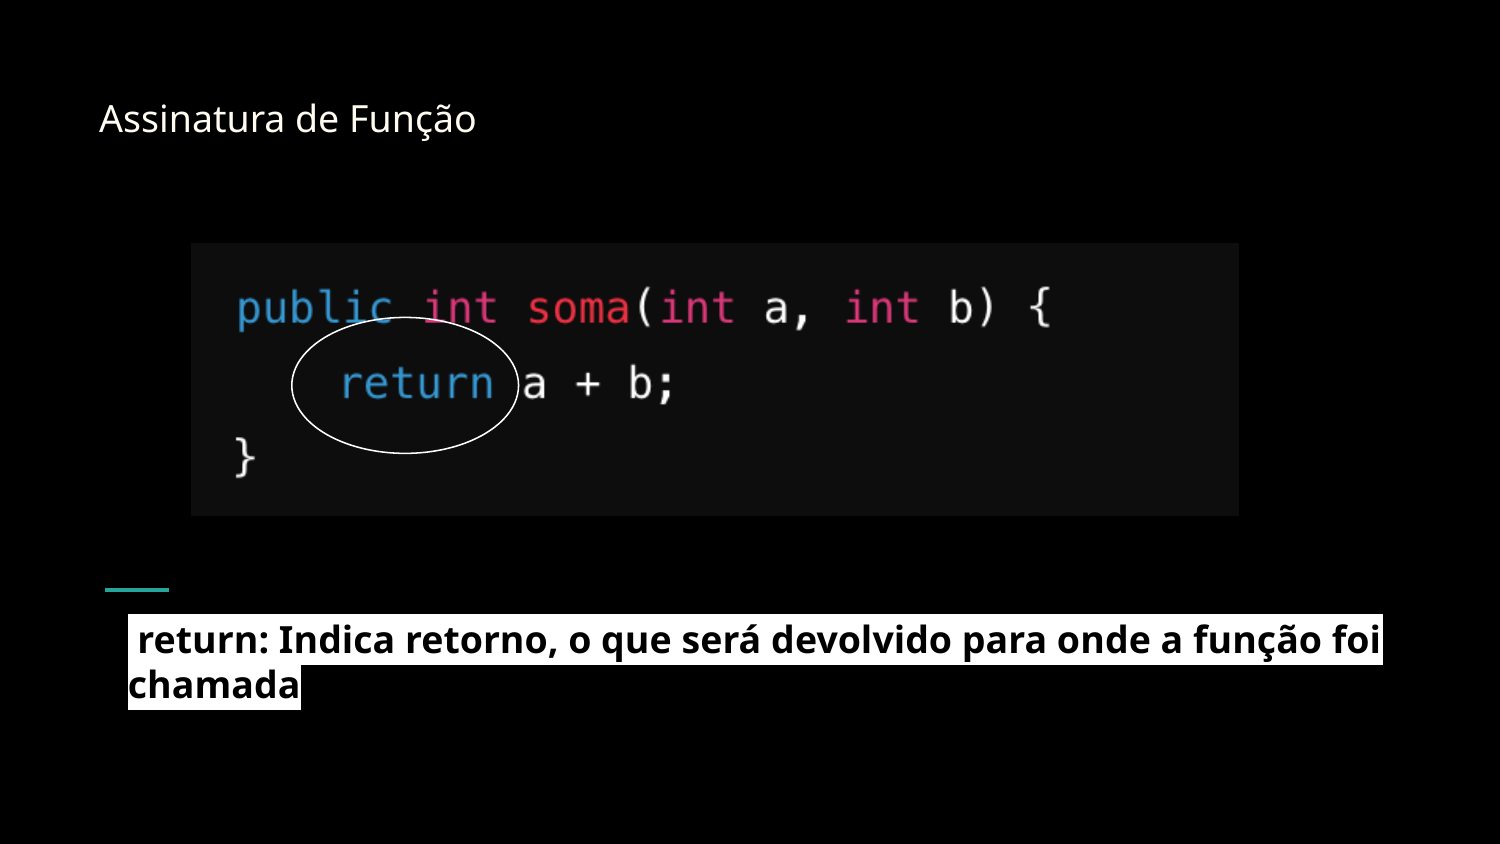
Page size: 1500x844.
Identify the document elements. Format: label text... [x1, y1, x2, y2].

picture [190, 243, 1239, 516]
title Assinatura de Função [84, 40, 840, 156]
text_box return: Indica retorno, o que será devolvido para onde a função foi chamada [112, 601, 1410, 722]
